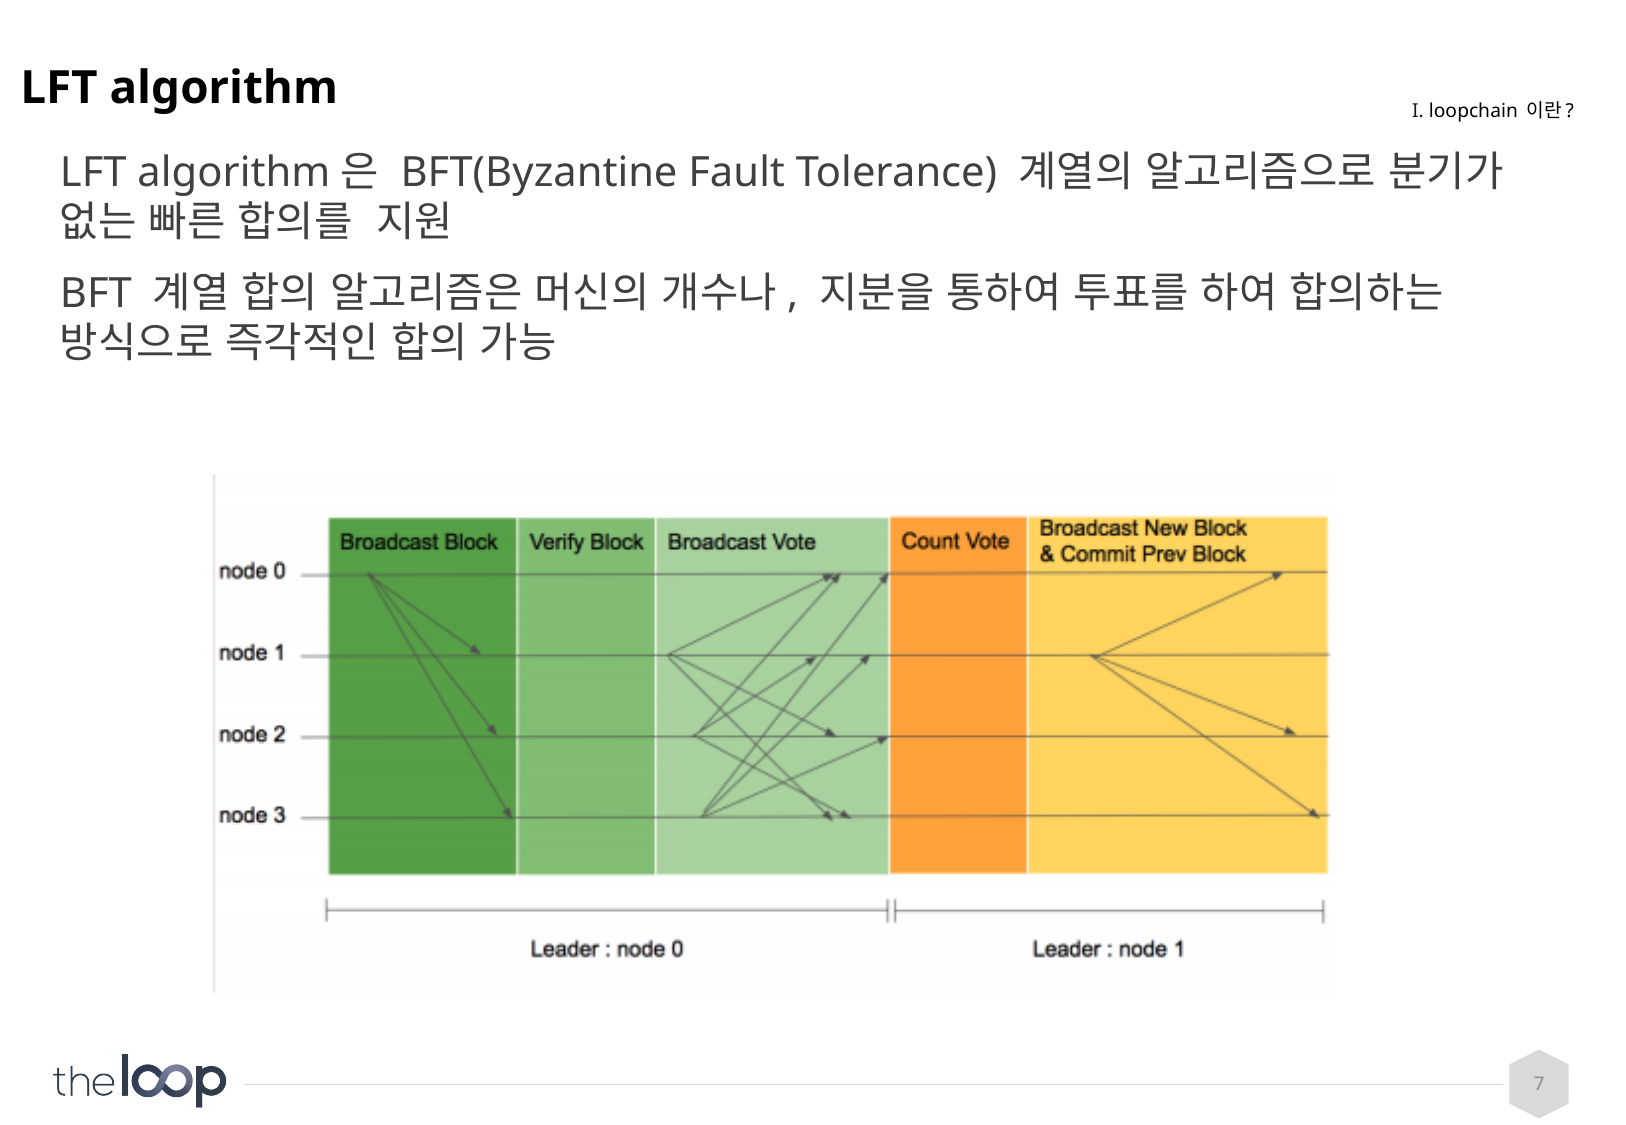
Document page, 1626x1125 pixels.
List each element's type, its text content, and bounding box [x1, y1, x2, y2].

text_box I. loopchain 이란? [1271, 93, 1589, 130]
picture [162, 451, 1366, 1011]
slide_number 7 [1497, 1054, 1581, 1115]
title LFT algorithm [5, 58, 1475, 120]
list LFT algorithm은 BFT(Byzantine Fault Tolerance) 계열의 알고리즘으로 분기가 없는 빠른 합의를 지원 BFT 계열 합의 알고리즘은 머신의 개수나, 지분을 통하여 투표를 하여 합의하는 방식으로 즉각적인 합의 가능 [44, 137, 1544, 462]
picture [21, 1021, 258, 1125]
